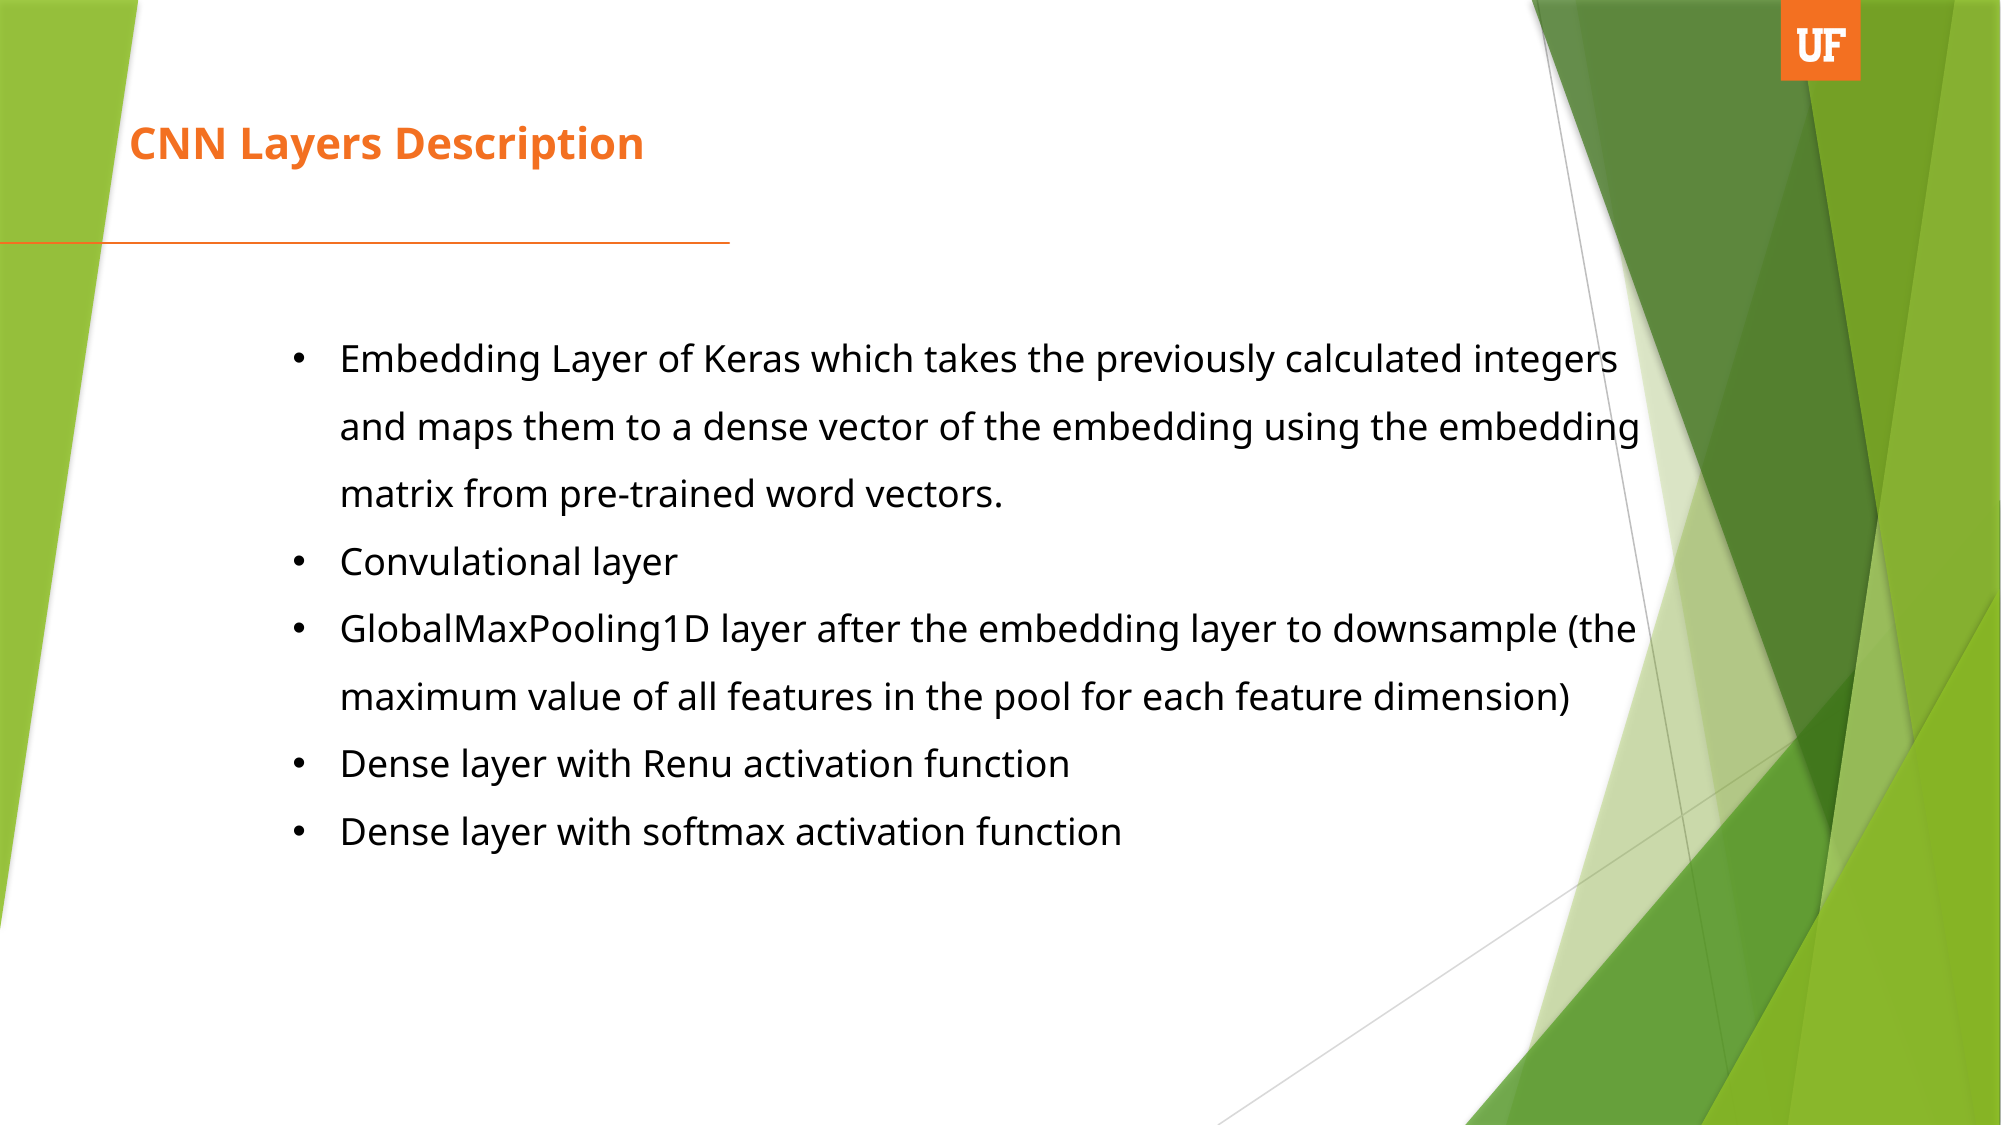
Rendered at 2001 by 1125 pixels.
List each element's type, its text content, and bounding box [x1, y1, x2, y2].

text_box Embedding Layer of Keras which takes the previously calculated integers and maps them to a dense vector of the embedding using the embedding matrix from pre-trained word vectors. Convulational layer GlobalMaxPooling1D layer after the embedding layer to downsample (the maximum value of all features in the pool for each feature dimension) Dense layer with Renu activation function Dense layer with softmax activation function [277, 305, 1685, 860]
text_box [1779, 0, 1862, 82]
picture [1796, 28, 1846, 63]
text_box CNN Layers Description [114, 108, 1155, 176]
